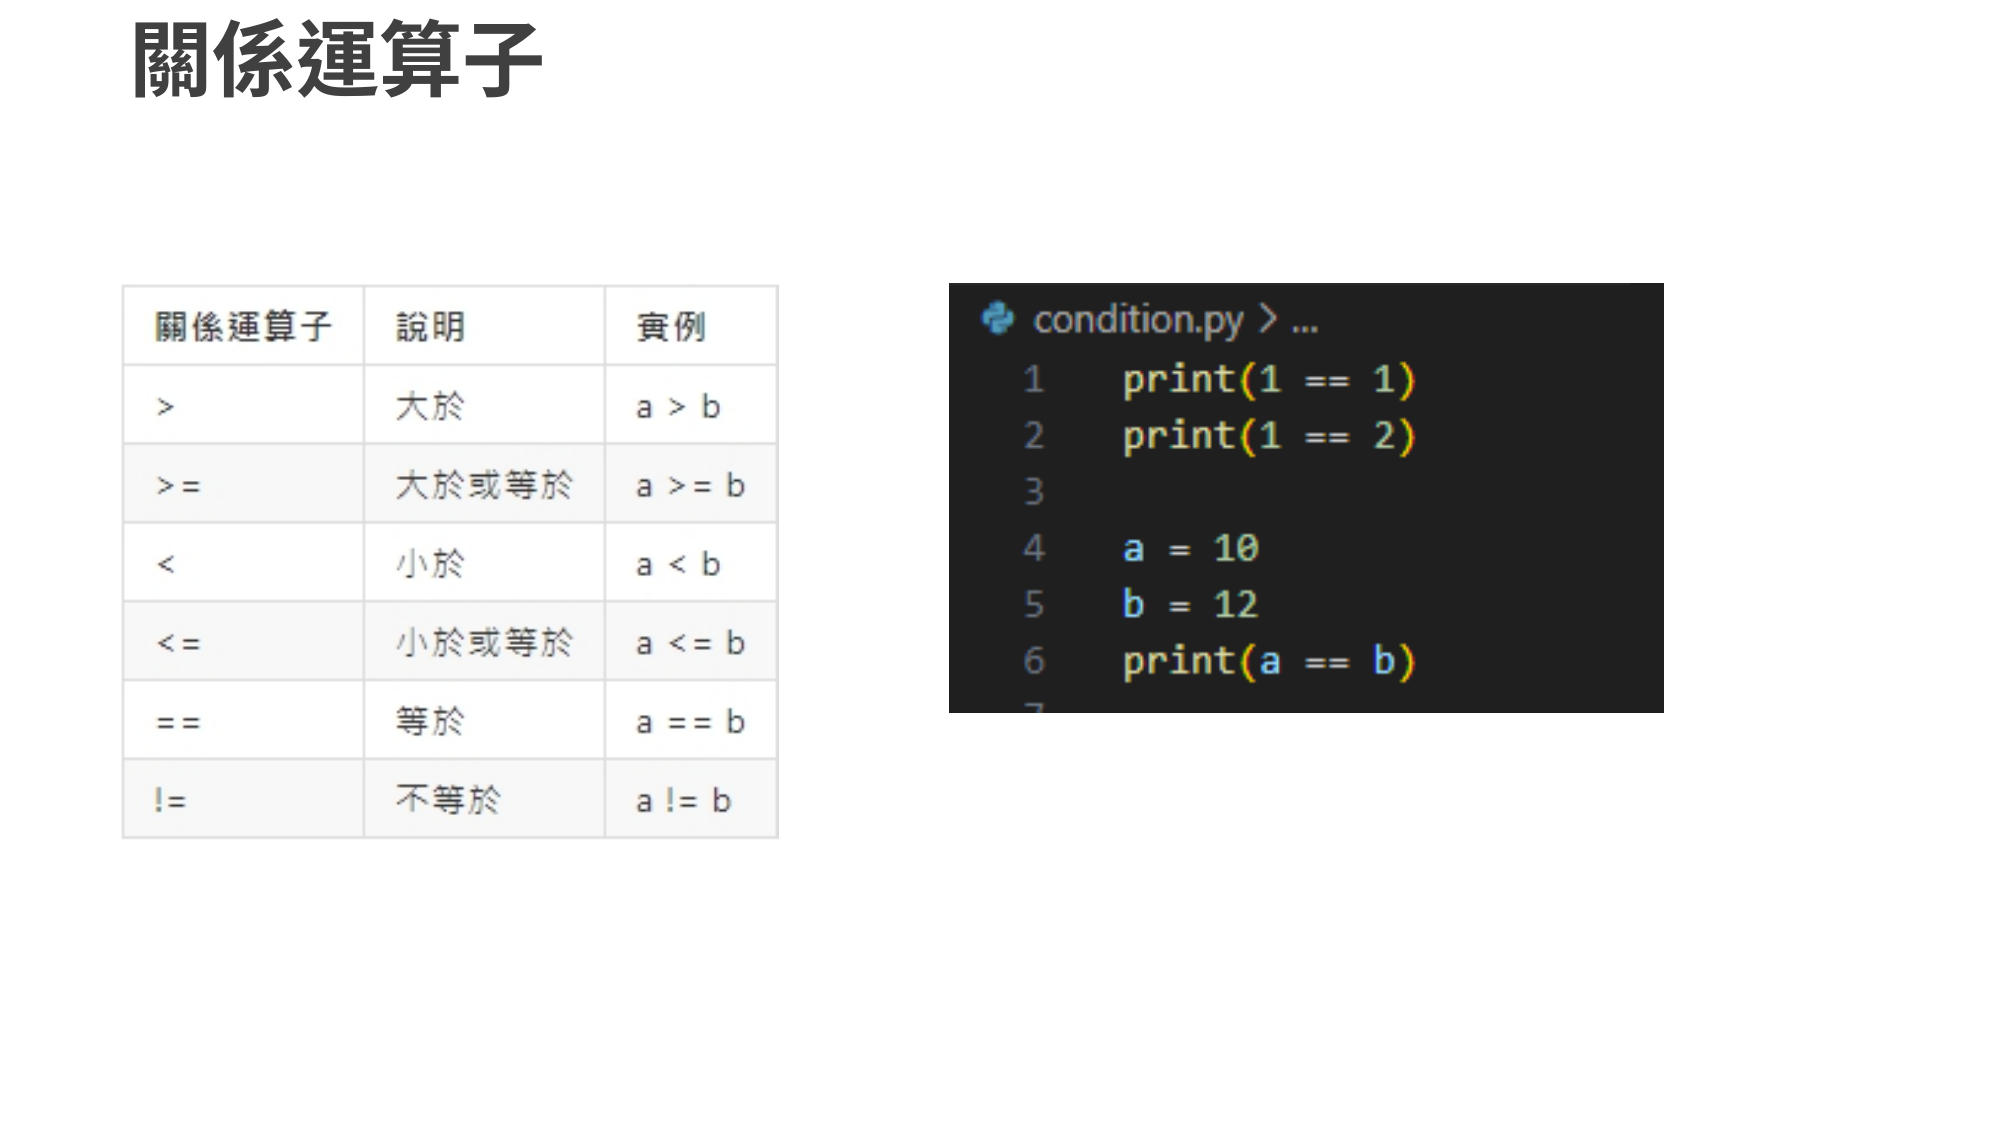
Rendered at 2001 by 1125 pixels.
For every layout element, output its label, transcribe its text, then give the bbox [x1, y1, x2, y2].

picture [120, 283, 779, 842]
picture [949, 283, 1665, 713]
text_box 關係運算子 [0, 0, 2000, 115]
